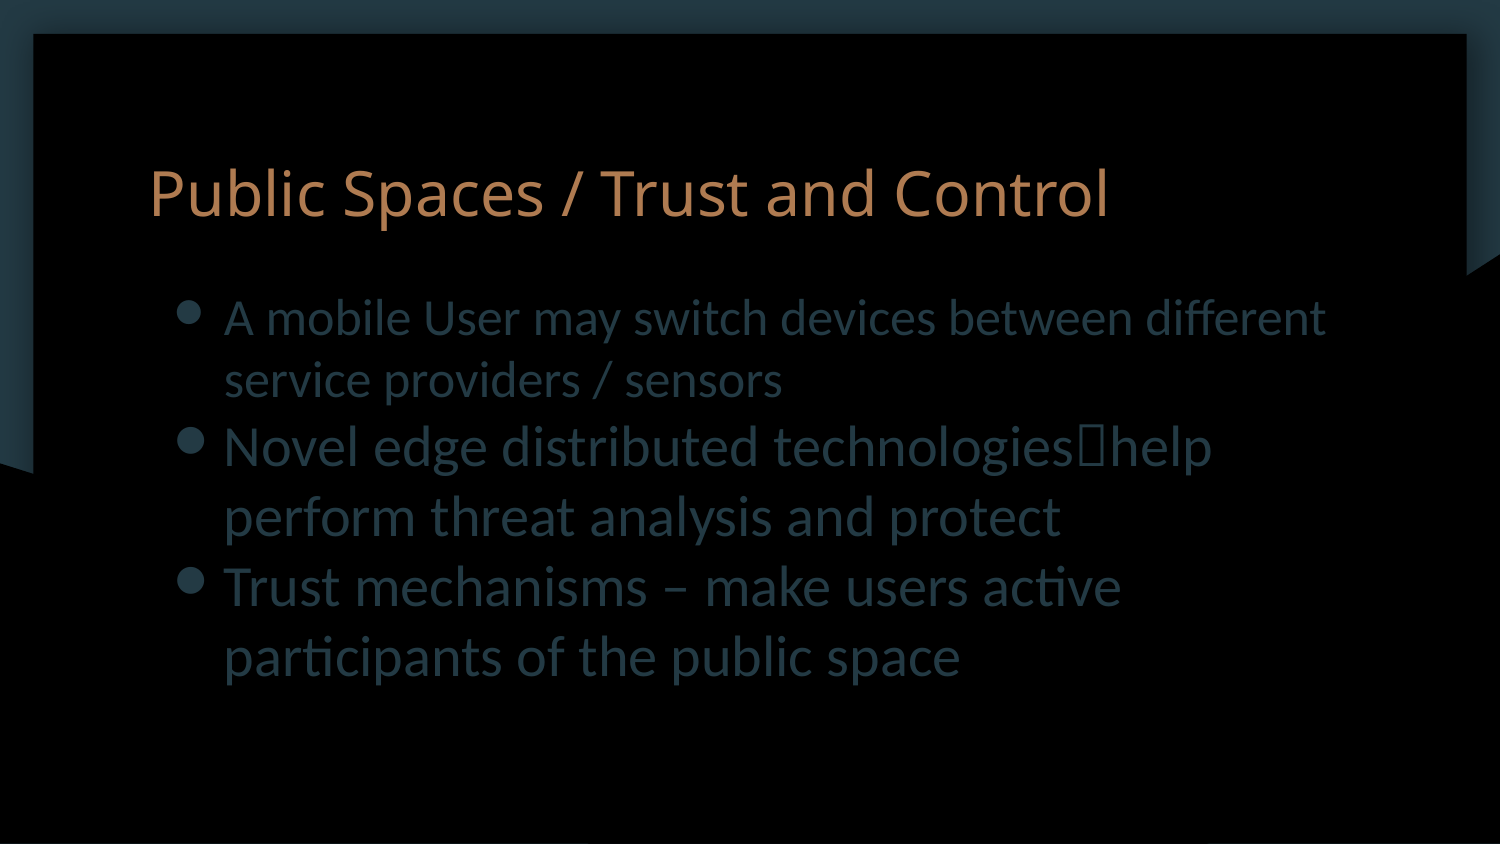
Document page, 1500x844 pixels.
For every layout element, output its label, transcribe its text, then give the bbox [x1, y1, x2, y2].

text_box Public Spaces / Trust and Control [134, 138, 1366, 268]
text_box A mobile User may switch devices between different service providers / sensors Novel edge distributed technologieshelp perform threat analysis and protect Trust mechanisms – make users active participants of the public space [134, 268, 1366, 728]
